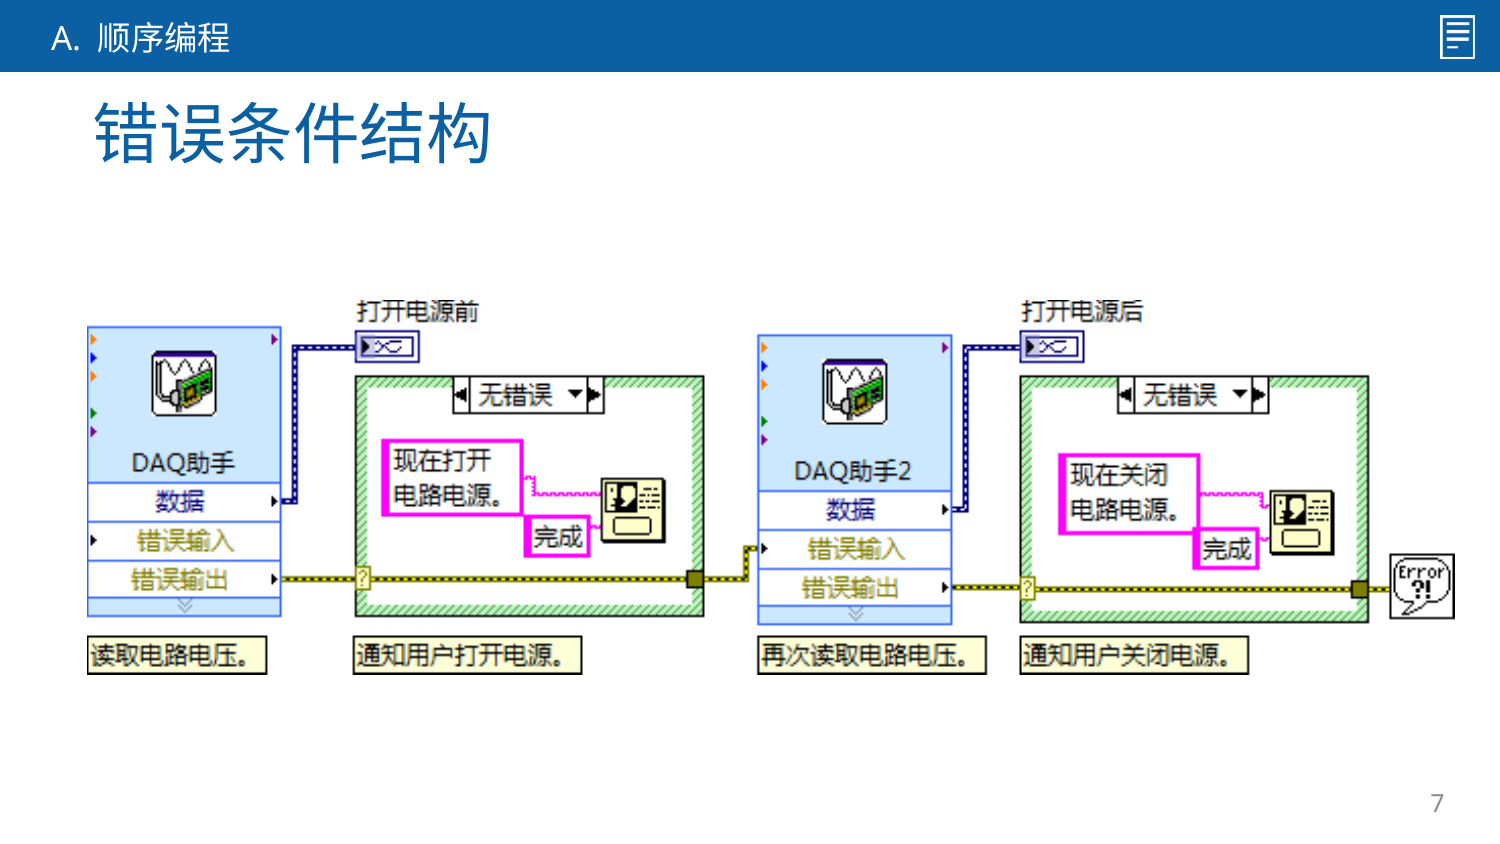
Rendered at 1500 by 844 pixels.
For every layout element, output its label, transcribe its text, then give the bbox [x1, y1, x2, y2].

picture [87, 300, 1455, 675]
list 错误条件结构 [78, 84, 1366, 282]
slide_number 7 [1400, 782, 1475, 828]
picture [1440, 15, 1475, 59]
list A. 顺序编程 [35, 9, 1113, 63]
